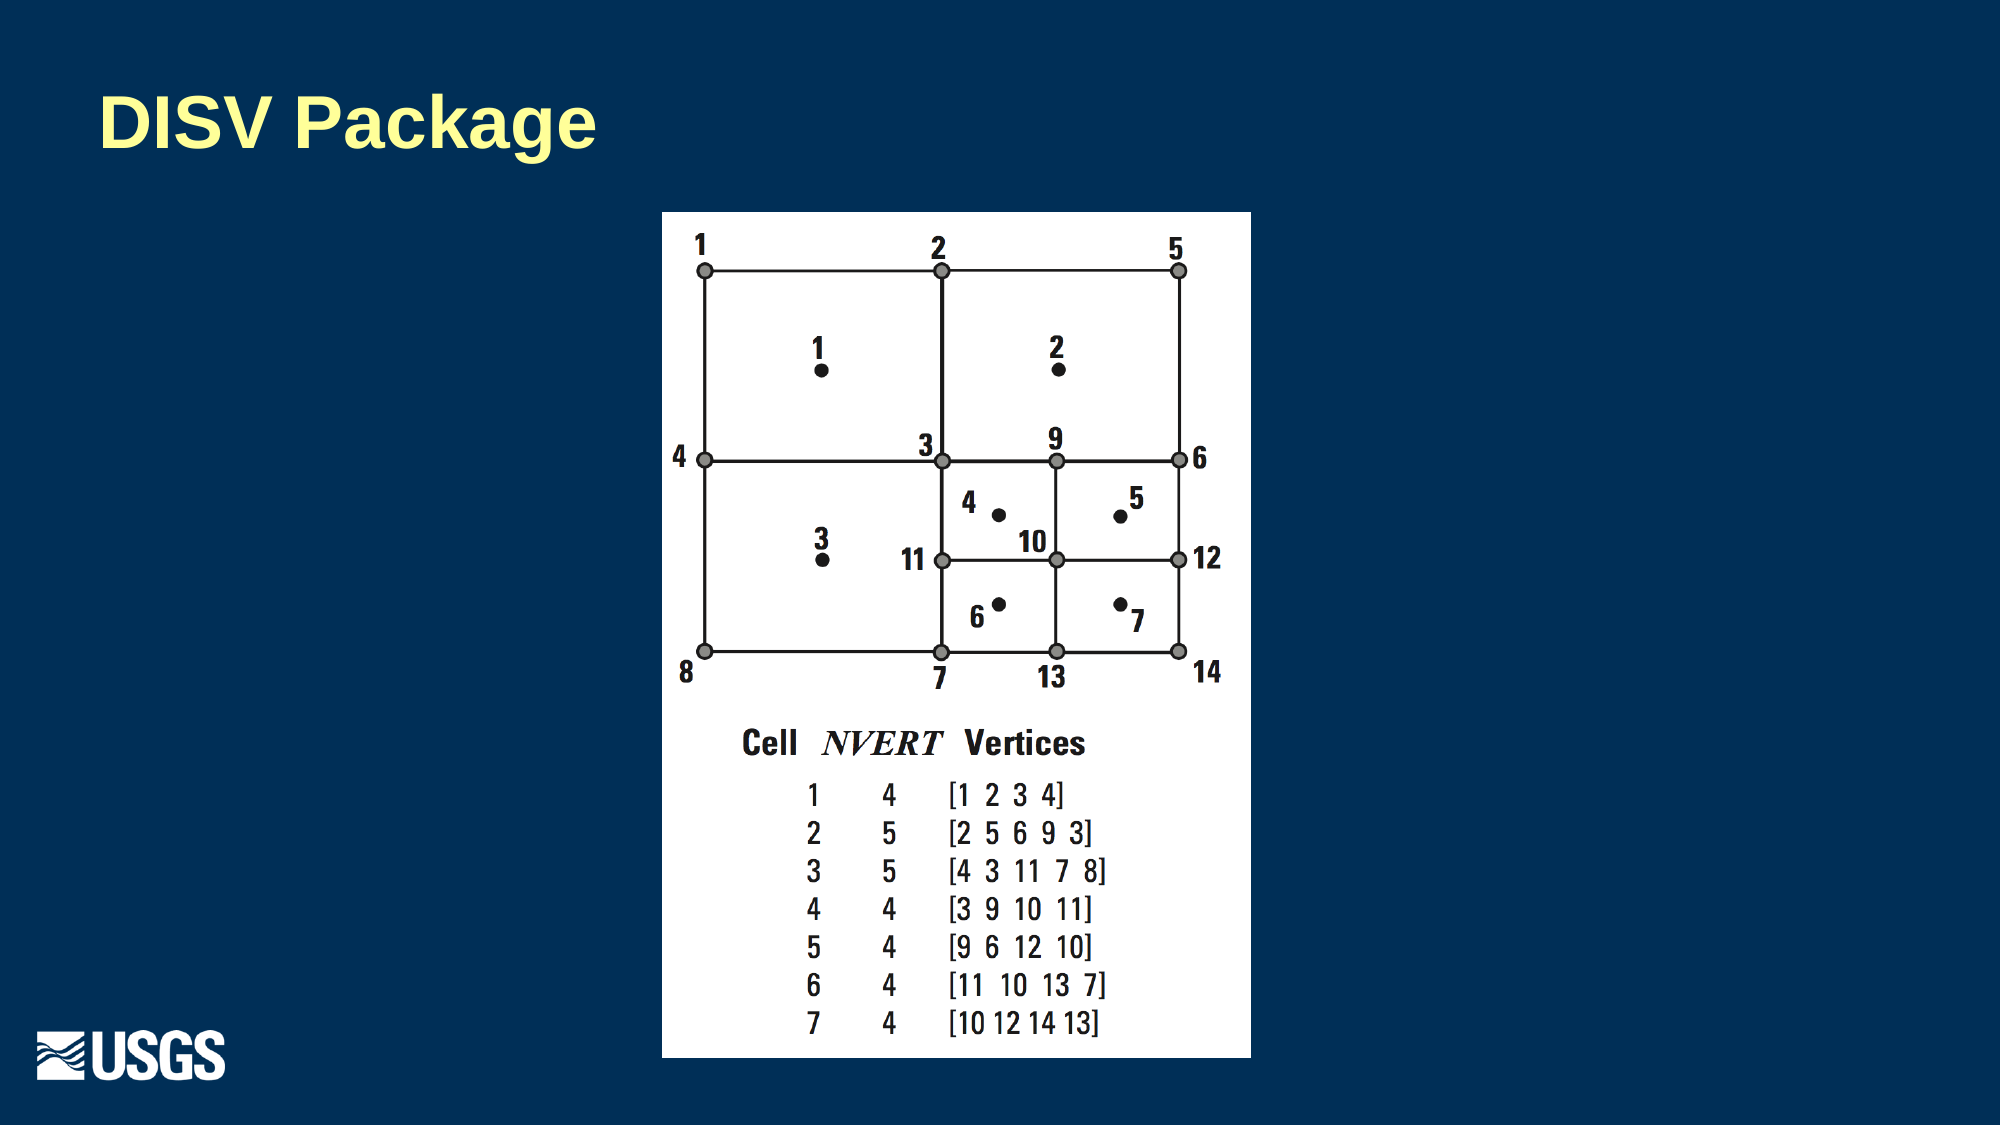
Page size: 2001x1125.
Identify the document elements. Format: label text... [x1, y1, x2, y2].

picture [662, 212, 1251, 1058]
title DISV Package [83, 24, 1900, 213]
